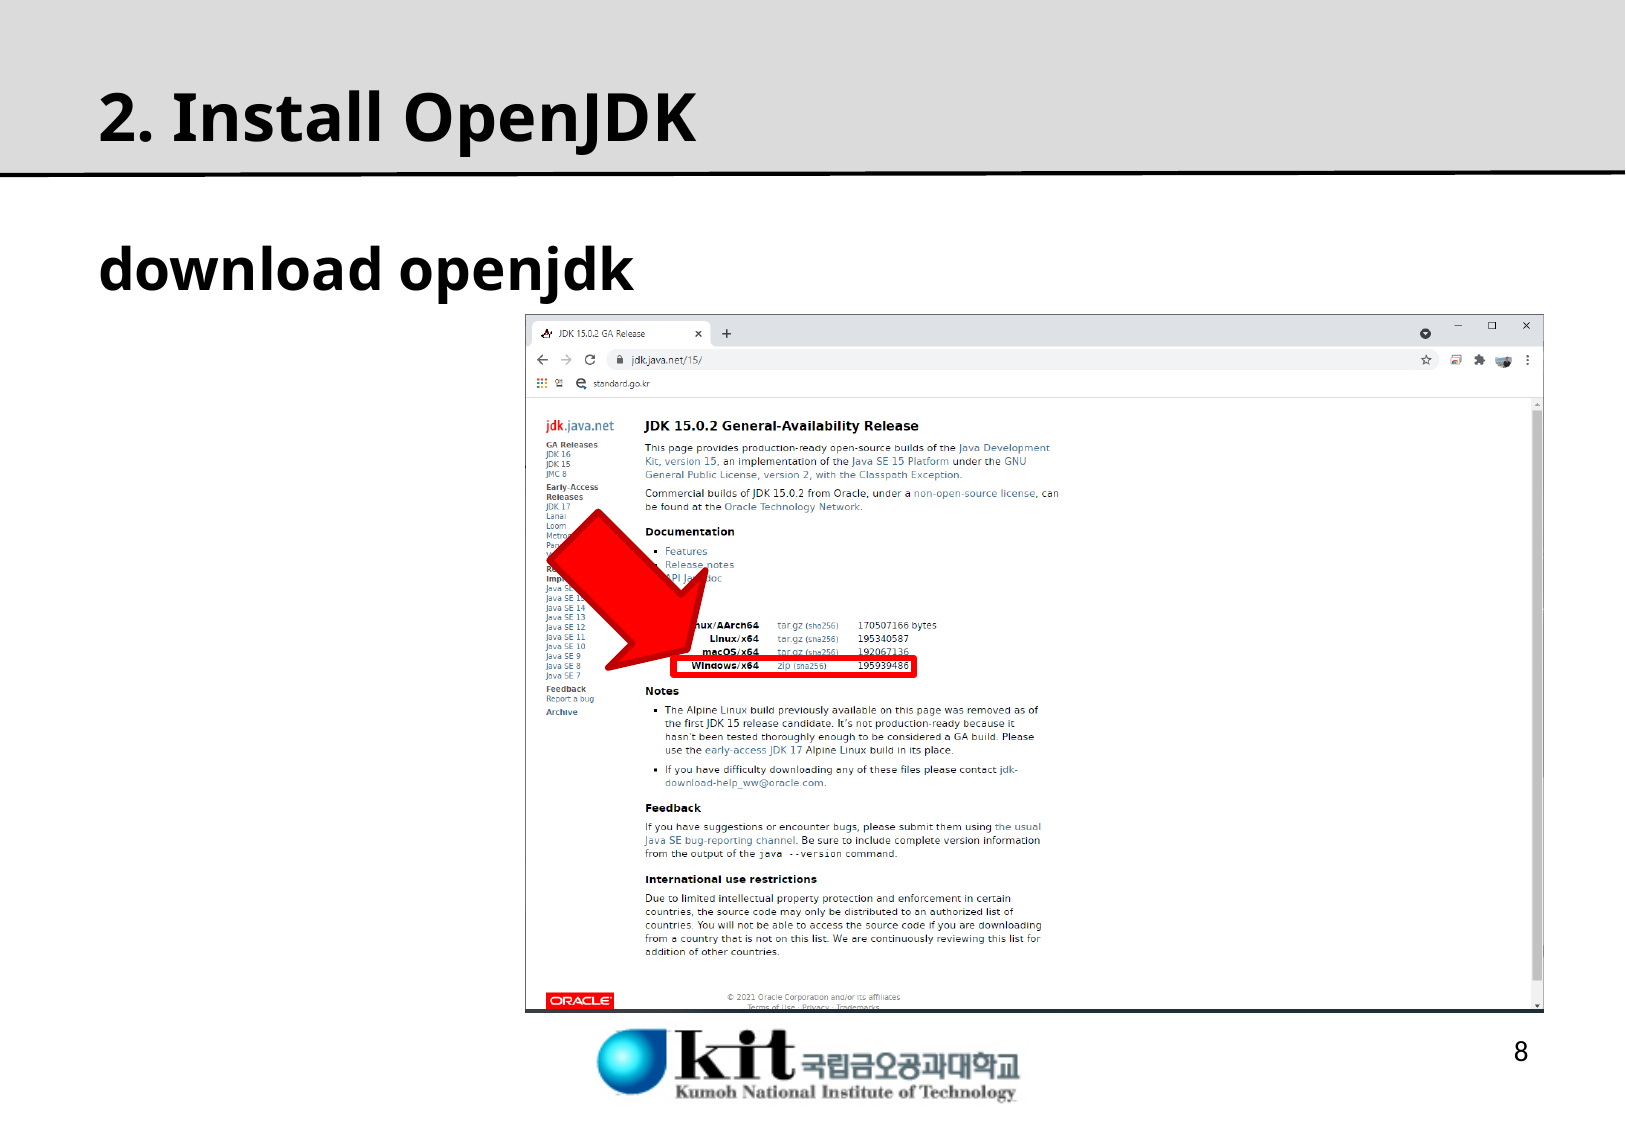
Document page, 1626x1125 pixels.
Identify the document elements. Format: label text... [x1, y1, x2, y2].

slide_number 7 [1164, 1024, 1544, 1103]
text_box download openjdk [83, 224, 1544, 310]
picture [524, 314, 1544, 1013]
picture [582, 1018, 1045, 1113]
title 2. Install OpenJDK [83, 62, 1542, 168]
